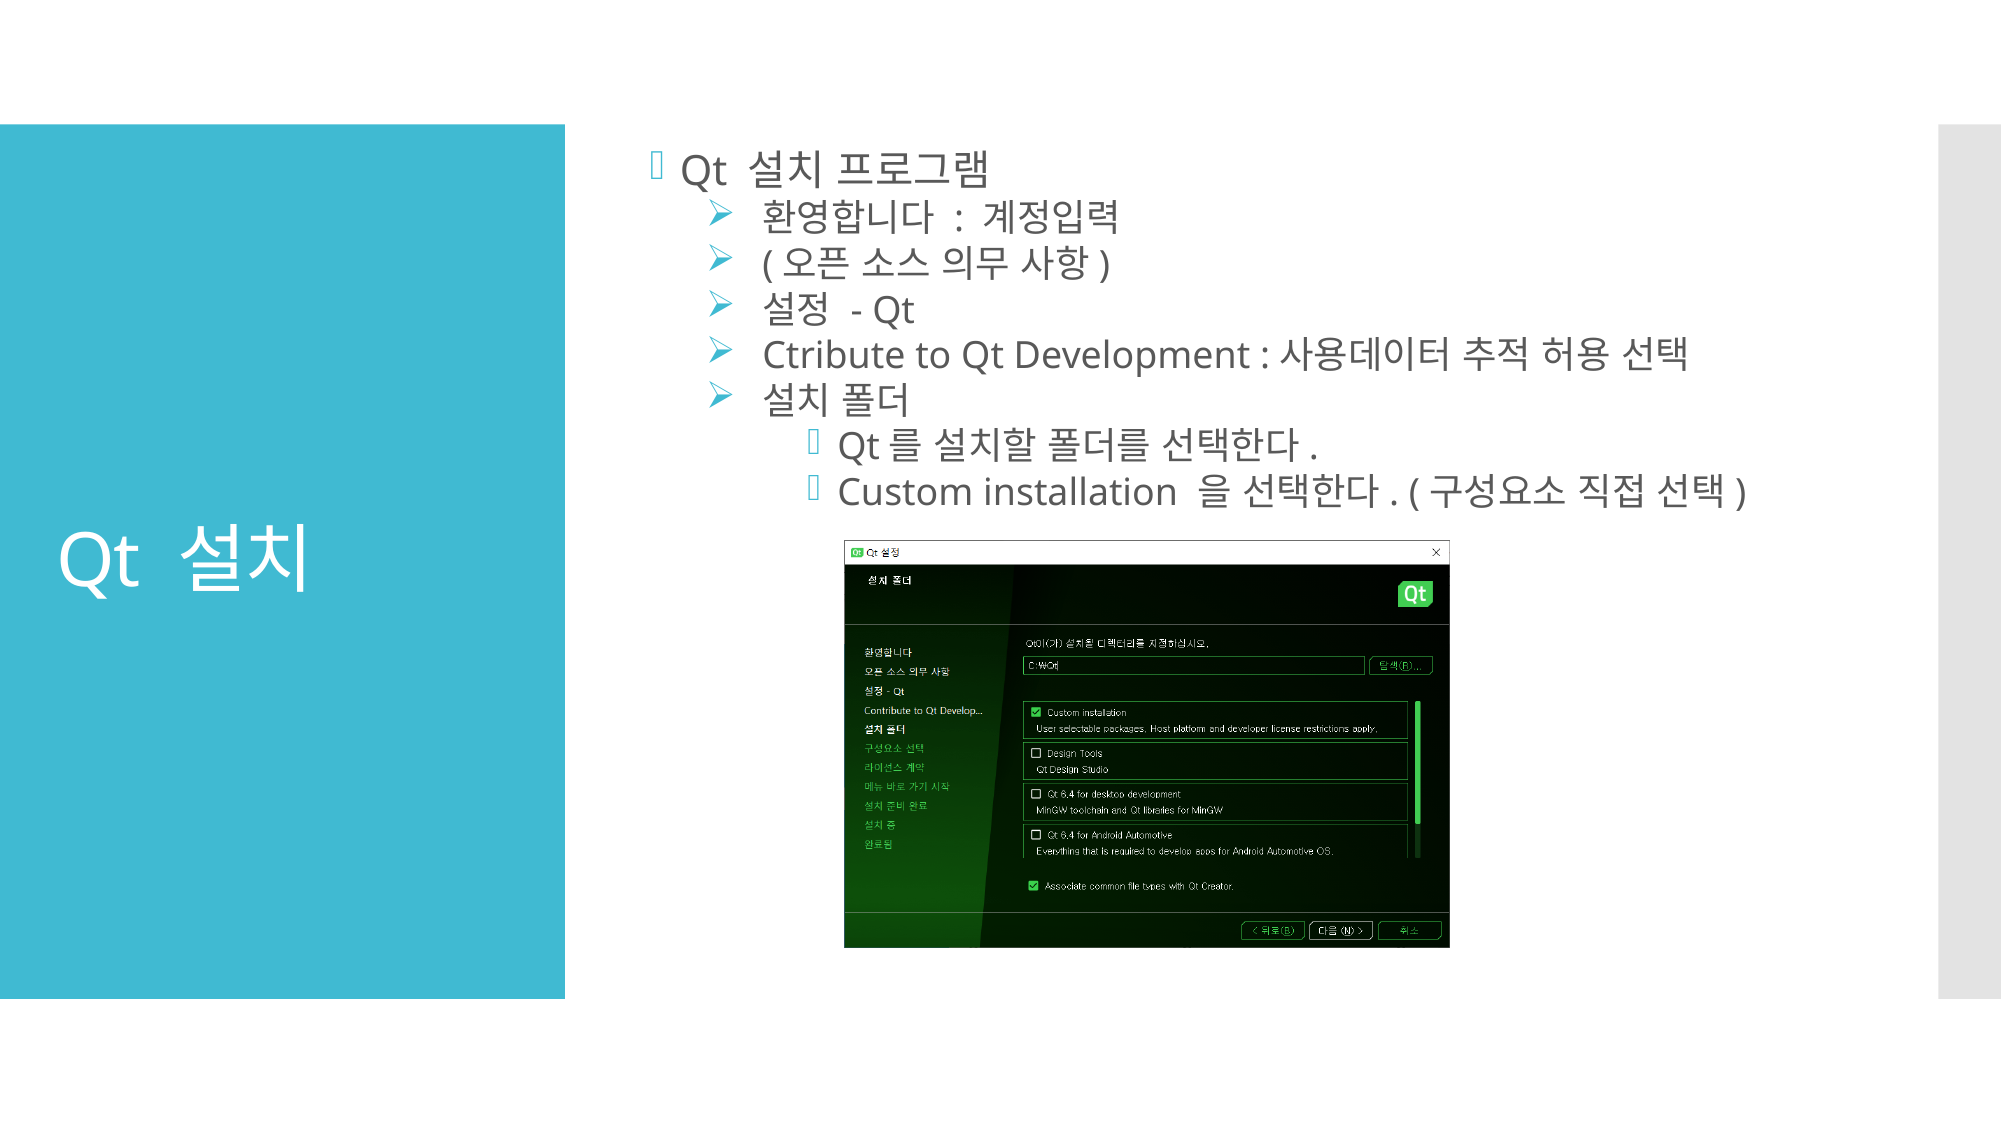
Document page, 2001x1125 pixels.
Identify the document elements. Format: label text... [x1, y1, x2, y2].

picture [844, 539, 1451, 948]
list Qt 설치 프로그램 환영합니다 : 계정입력 (오픈 소스 의무 사항) 설정 - Qt Ctribute to Qt Development :사용데이터 추적 허용 선택 설치 폴더 Qt를 설치할 폴더를 선택한다. Custom installation 을 선택한다. (구성요소 직접 선택) [634, 141, 1835, 982]
title Qt 설치 [41, 184, 525, 940]
